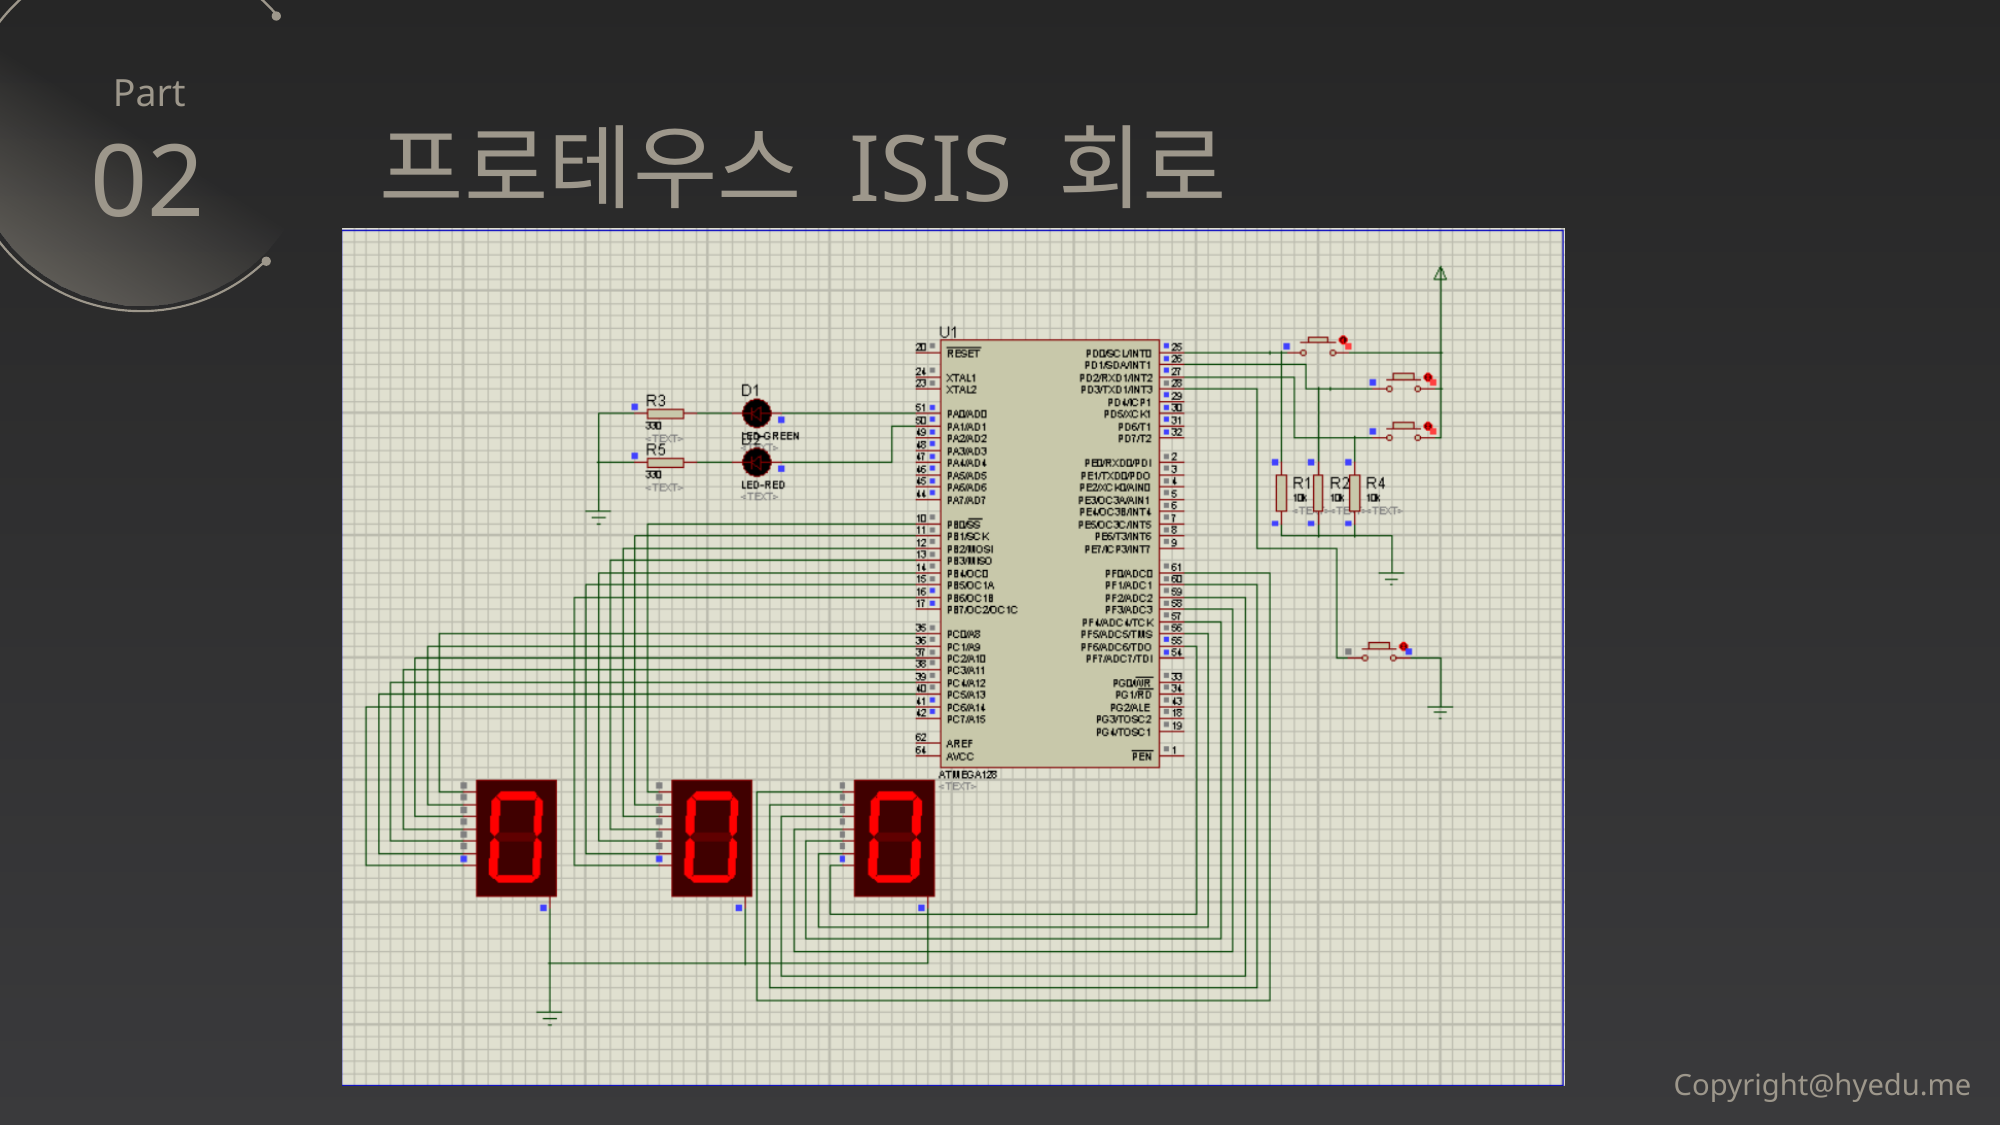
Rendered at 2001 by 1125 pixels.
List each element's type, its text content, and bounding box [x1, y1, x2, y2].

picture [342, 228, 1565, 1086]
list 프로테우스 ISIS 회로 [365, 115, 1963, 226]
list 02 [58, 122, 237, 222]
